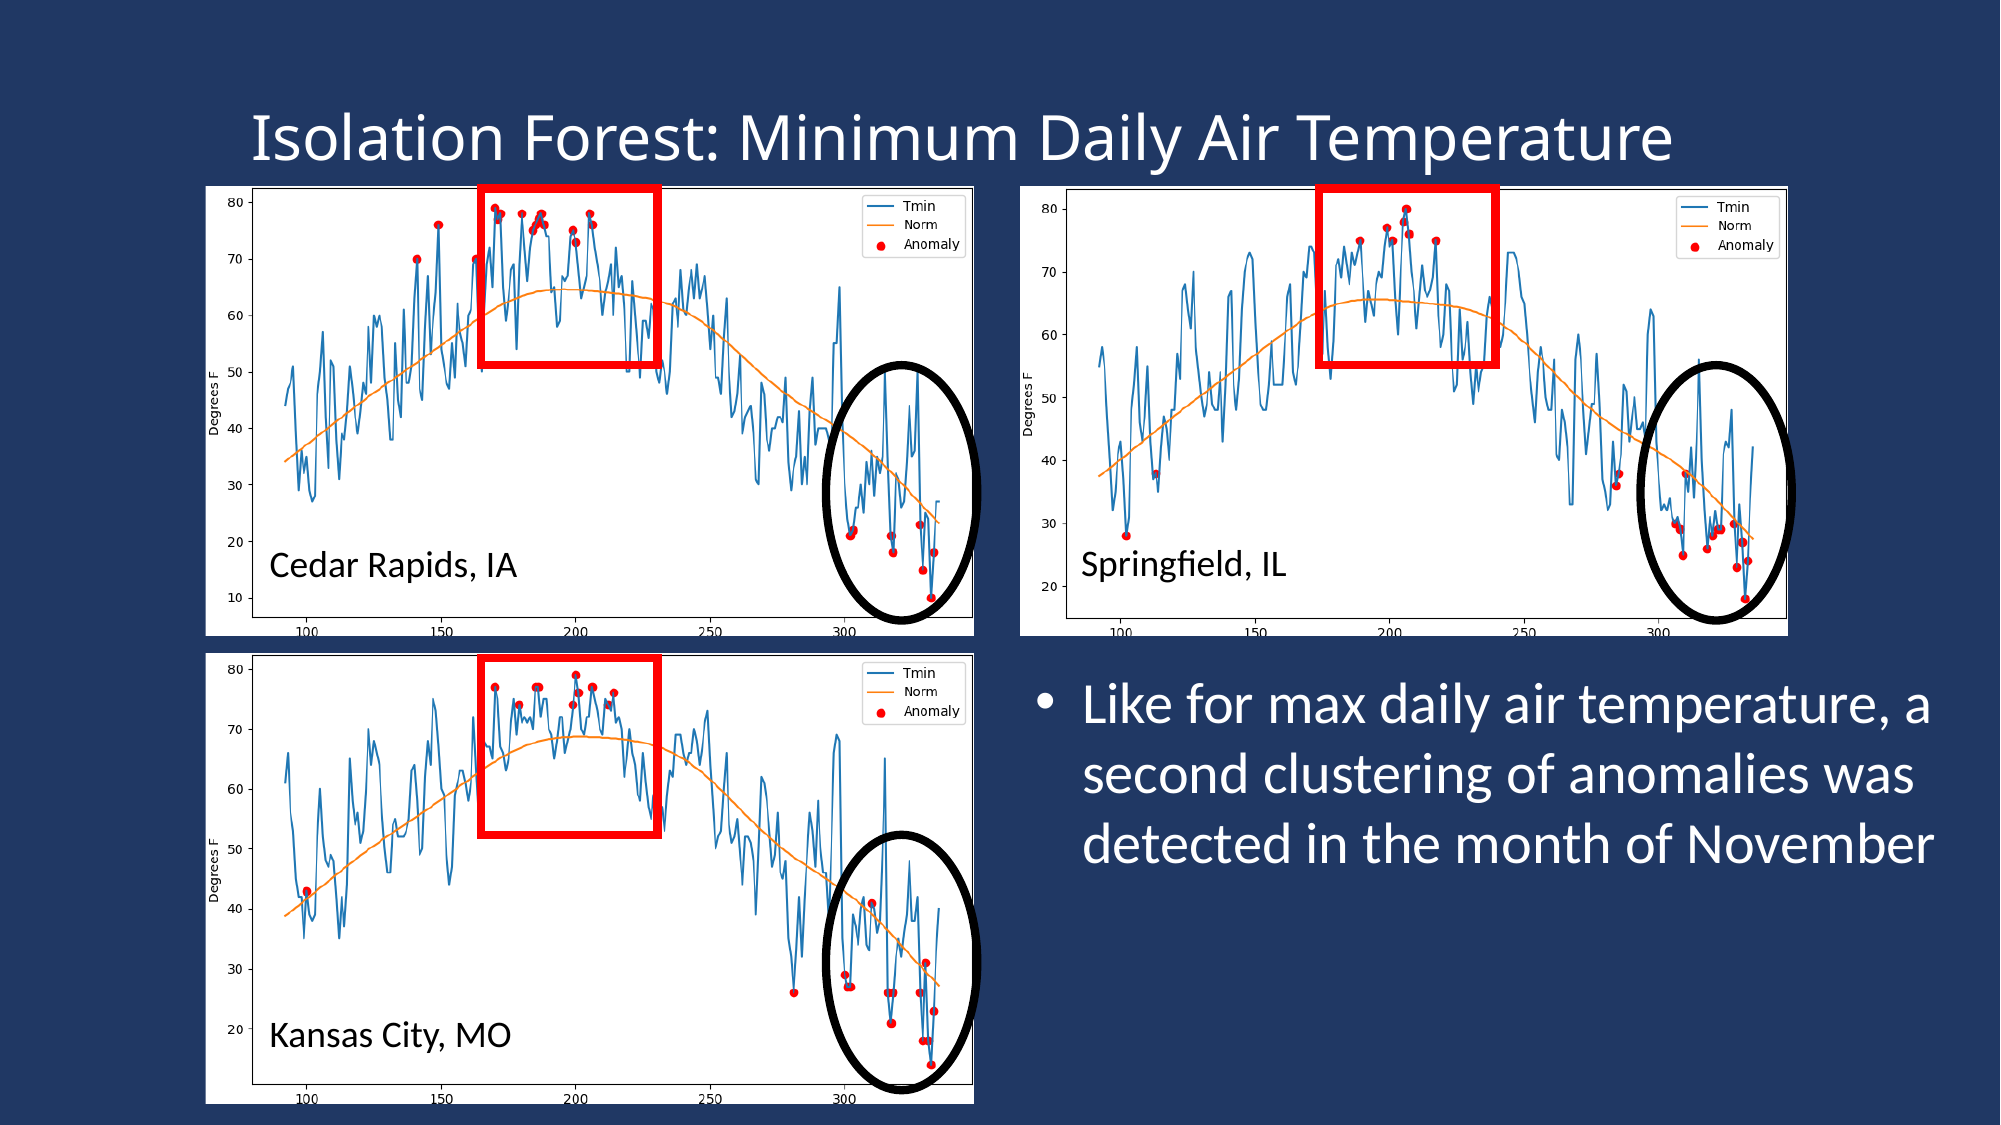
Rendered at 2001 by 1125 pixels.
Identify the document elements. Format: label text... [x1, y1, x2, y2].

text_box [974, 920, 979, 1005]
text_box [974, 450, 979, 536]
title Isolation Forest: Minimum Daily Air Temperature [137, 21, 1863, 240]
picture [1019, 185, 1788, 636]
text_box Like for max daily air temperature, a second clustering of anomalies was detected in the month of November [1020, 658, 1963, 963]
picture [205, 653, 974, 1104]
picture [205, 185, 974, 636]
text_box [1788, 447, 1793, 538]
